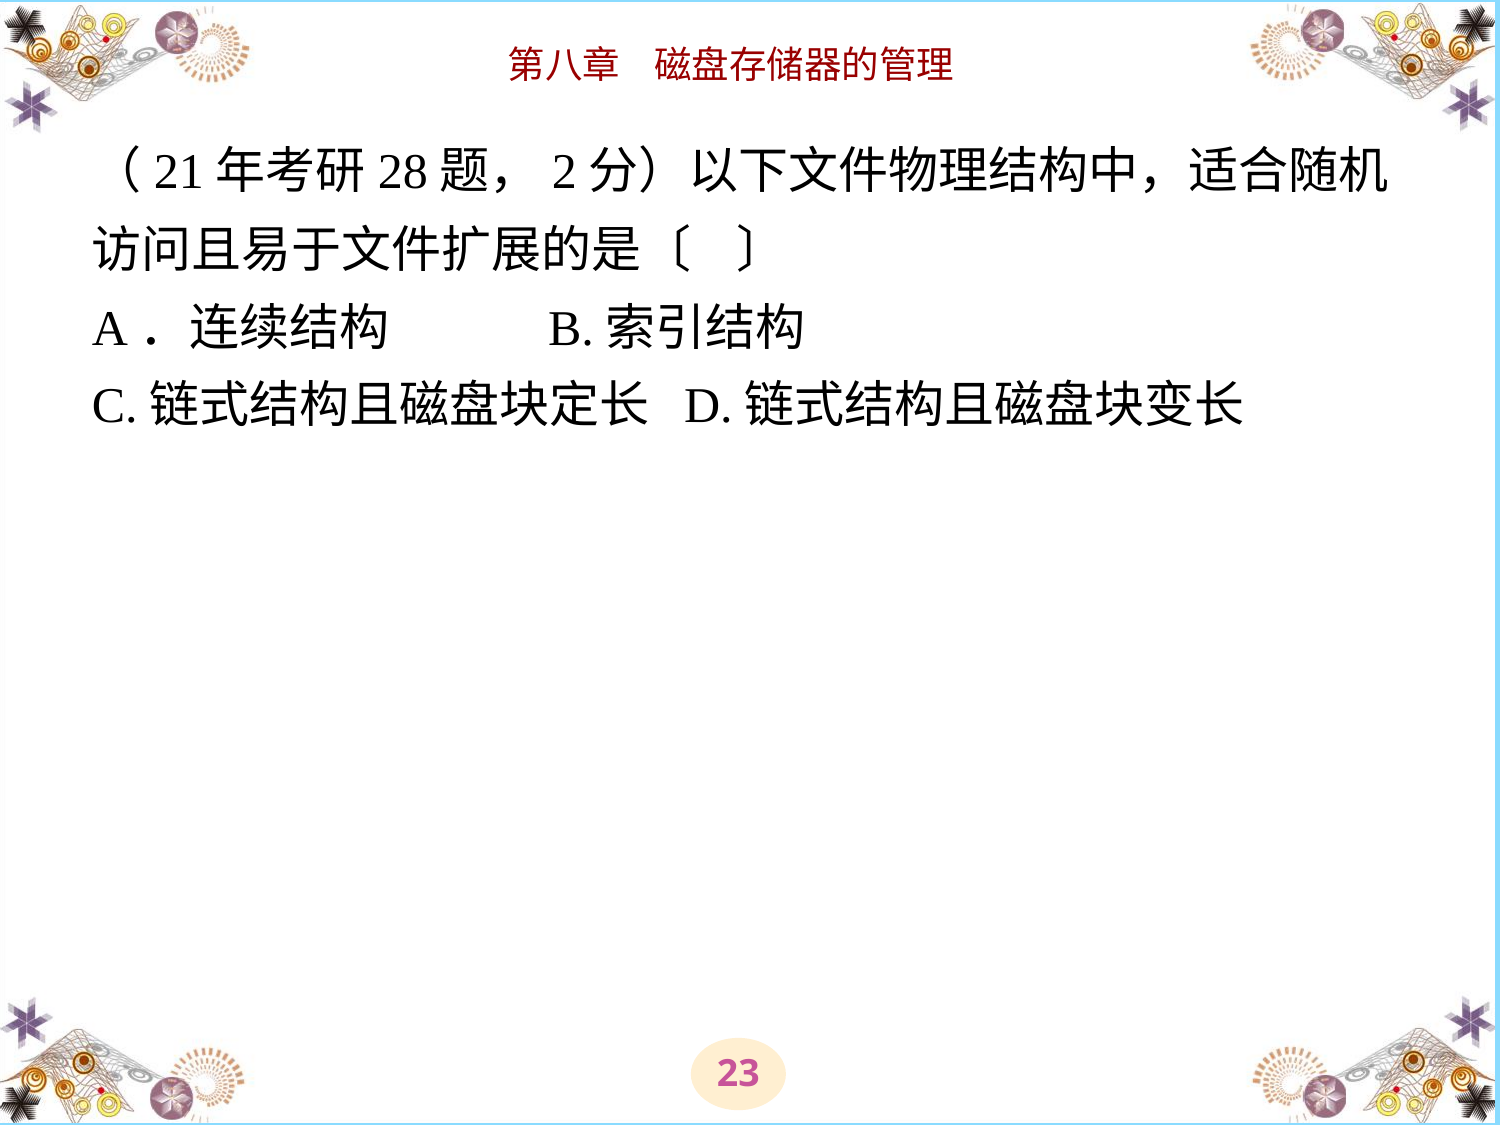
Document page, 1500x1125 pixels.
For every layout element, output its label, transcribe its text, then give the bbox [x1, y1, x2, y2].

picture [0, 2, 1495, 1123]
title （21年考研28题，2分）以下文件物理结构中，适合随机访问且易于文件扩展的是〔 〕 A．连续结构 B.索引结构 C.链式结构且磁盘块定长 D.链式结构且磁盘块变长 [76, 113, 1424, 1024]
